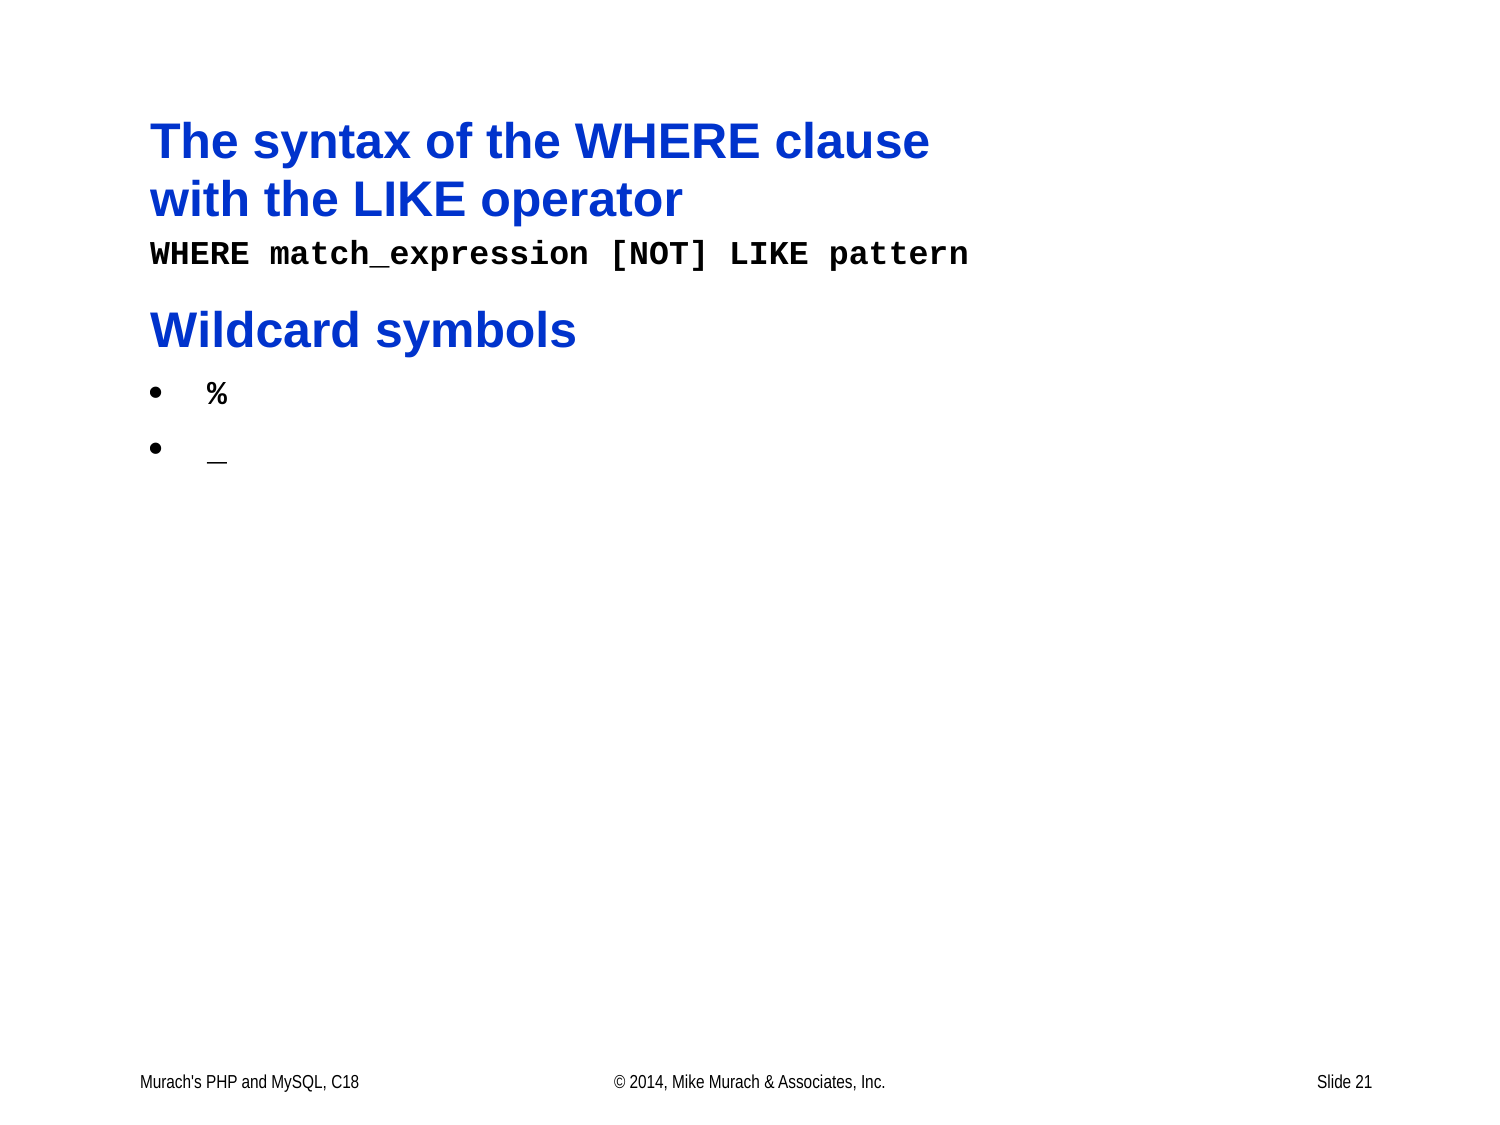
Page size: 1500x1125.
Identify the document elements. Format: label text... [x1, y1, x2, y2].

slide_number Slide 21 [1074, 1025, 1388, 1100]
slide_number Murach's PHP and MySQL, C18 [125, 1025, 450, 1100]
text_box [149, 112, 1128, 241]
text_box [149, 237, 1368, 644]
footer © 2014, Mike Murach & Associates, Inc. [474, 1025, 1025, 1100]
